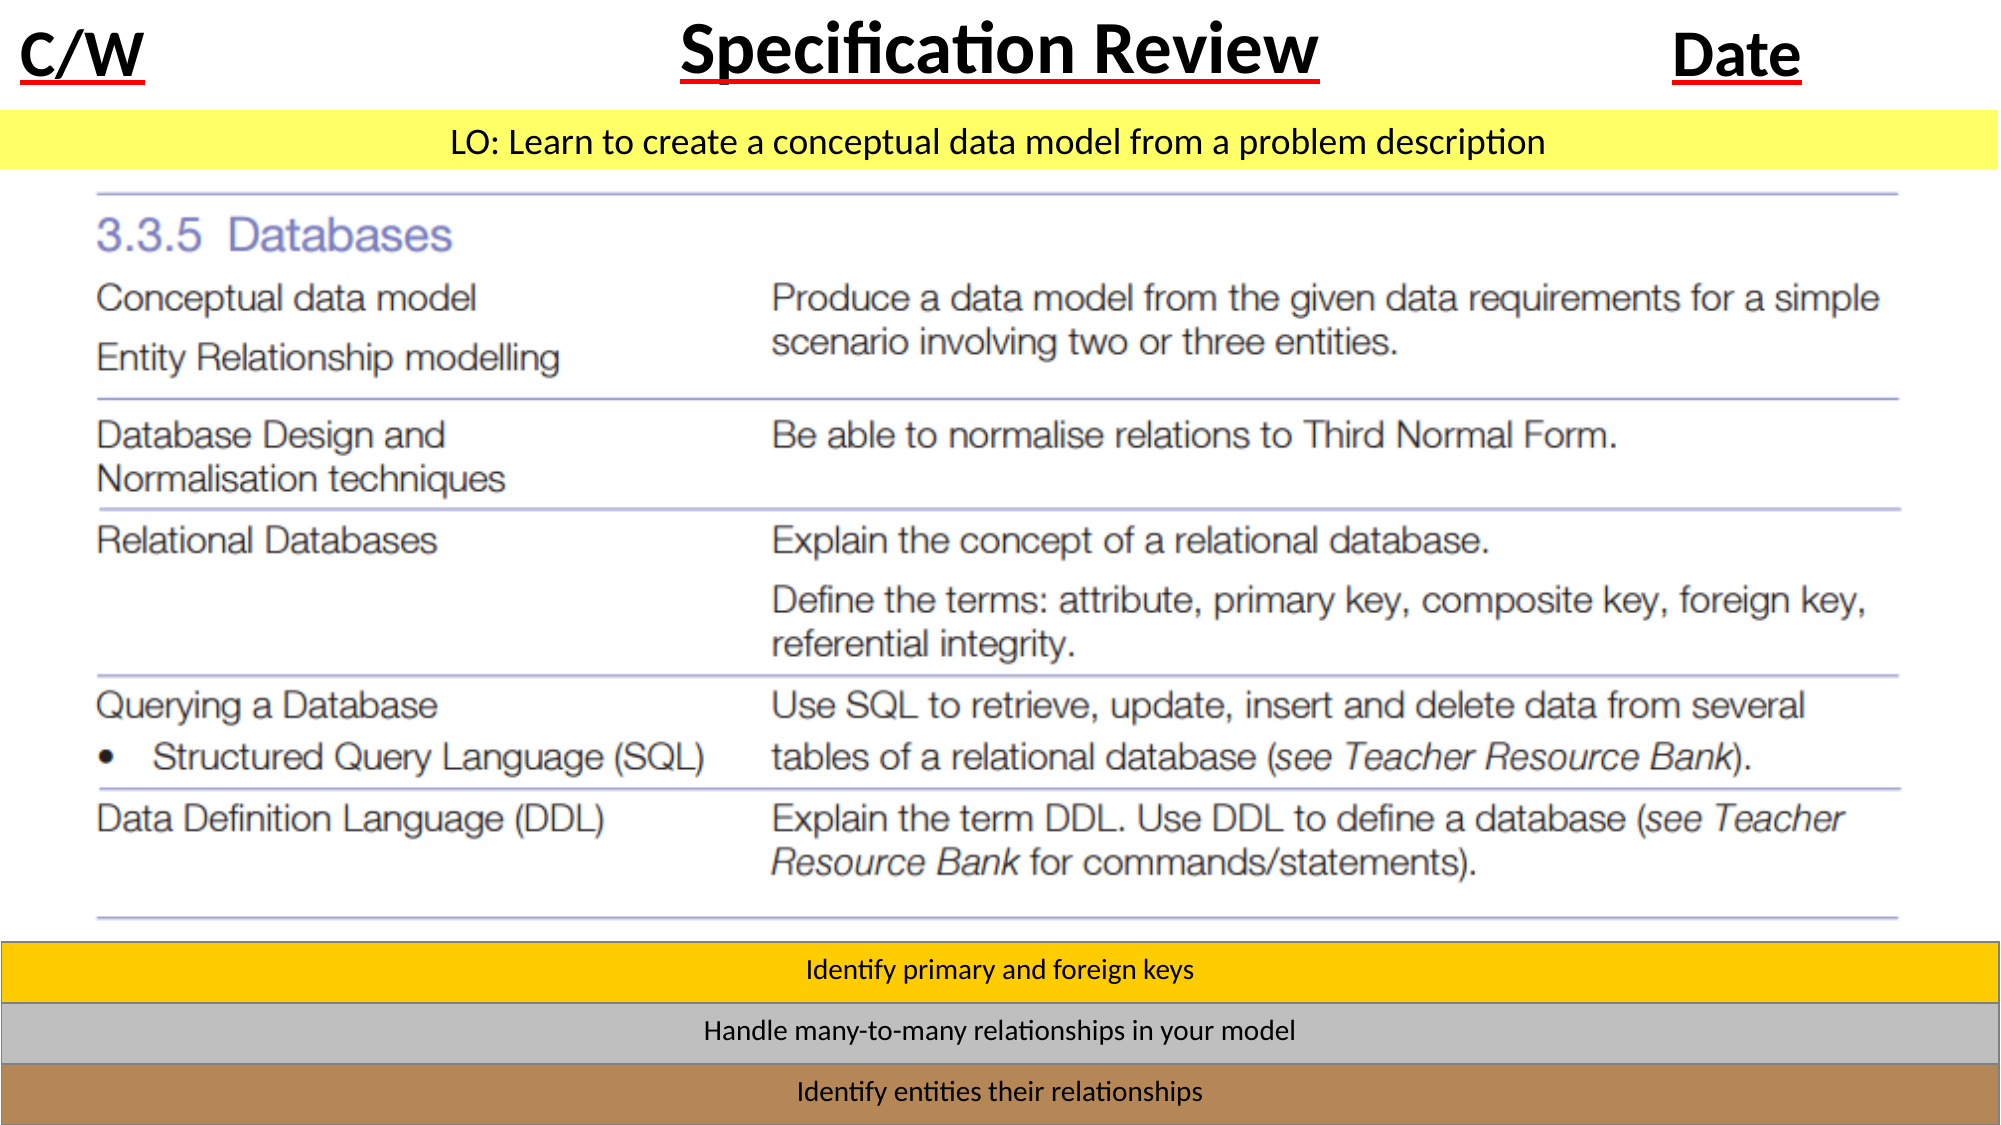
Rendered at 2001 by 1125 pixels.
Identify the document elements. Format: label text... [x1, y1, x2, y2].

title Specification Review [0, 0, 2000, 100]
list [84, 176, 1916, 927]
